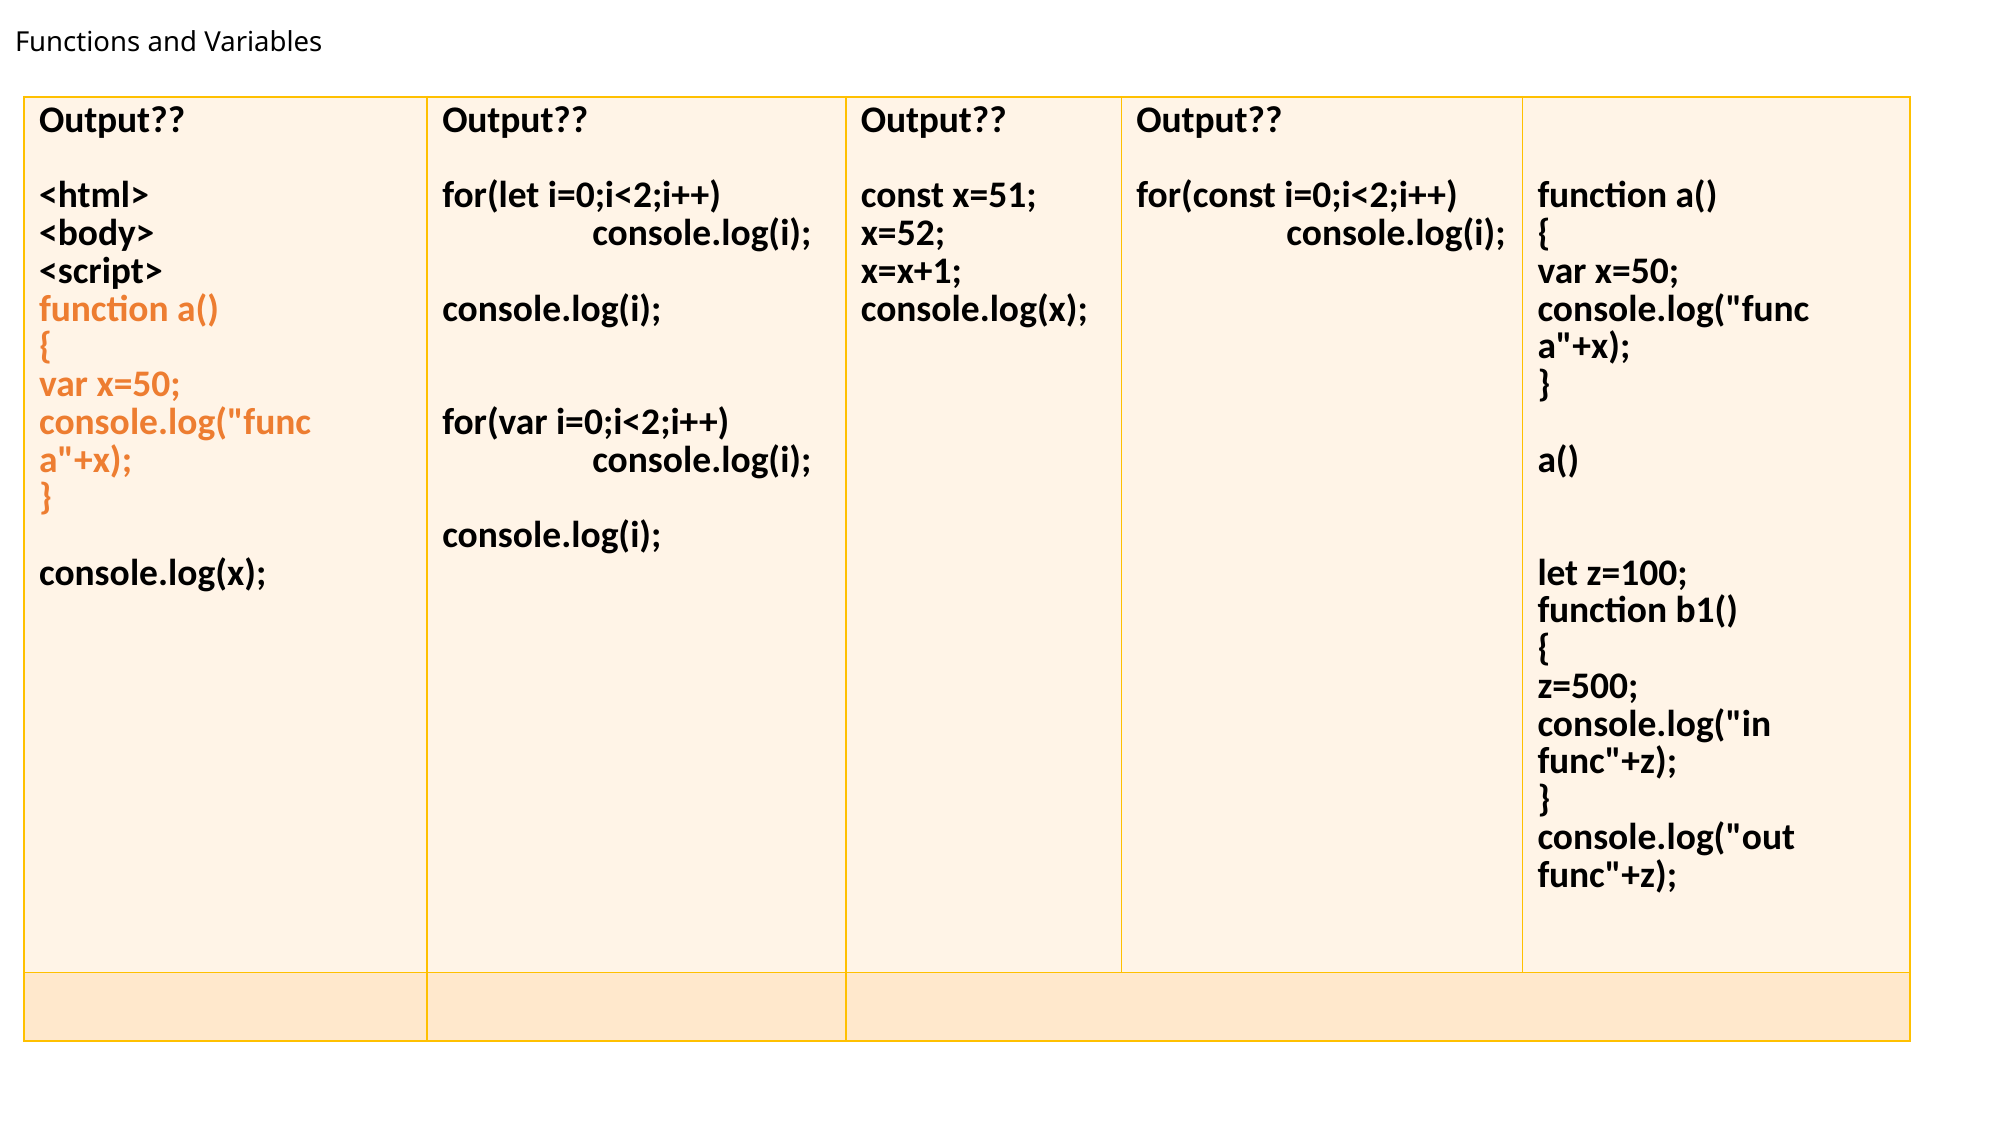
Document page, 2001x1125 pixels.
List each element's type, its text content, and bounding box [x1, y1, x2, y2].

table_cell [847, 973, 1909, 1040]
table_header Output?? const x=51; x=52; x=x+1; console.log(x); [847, 98, 1121, 972]
table_cell [25, 973, 426, 1040]
title Functions and Variables [0, 19, 1725, 65]
table_cell [428, 973, 845, 1040]
table_header Output?? for(let i=0;i<2;i++) console.log(i); console.log(i); for(var i=0;i<2;i++) console.log(i); console.log(i); [428, 98, 845, 972]
table_header function a() { var x=50; console.log("func a"+x); } a() let z=100; function b1() { z=500; console.log("in func"+z); } console.log("out func"+z); [1523, 98, 1909, 972]
table_header Output?? <html> <body> <script> function a() { var x=50; console.log("func a"+x); } console.log(x); [25, 98, 426, 972]
table_header Output?? for(const i=0;i<2;i++) console.log(i); [1122, 98, 1522, 972]
